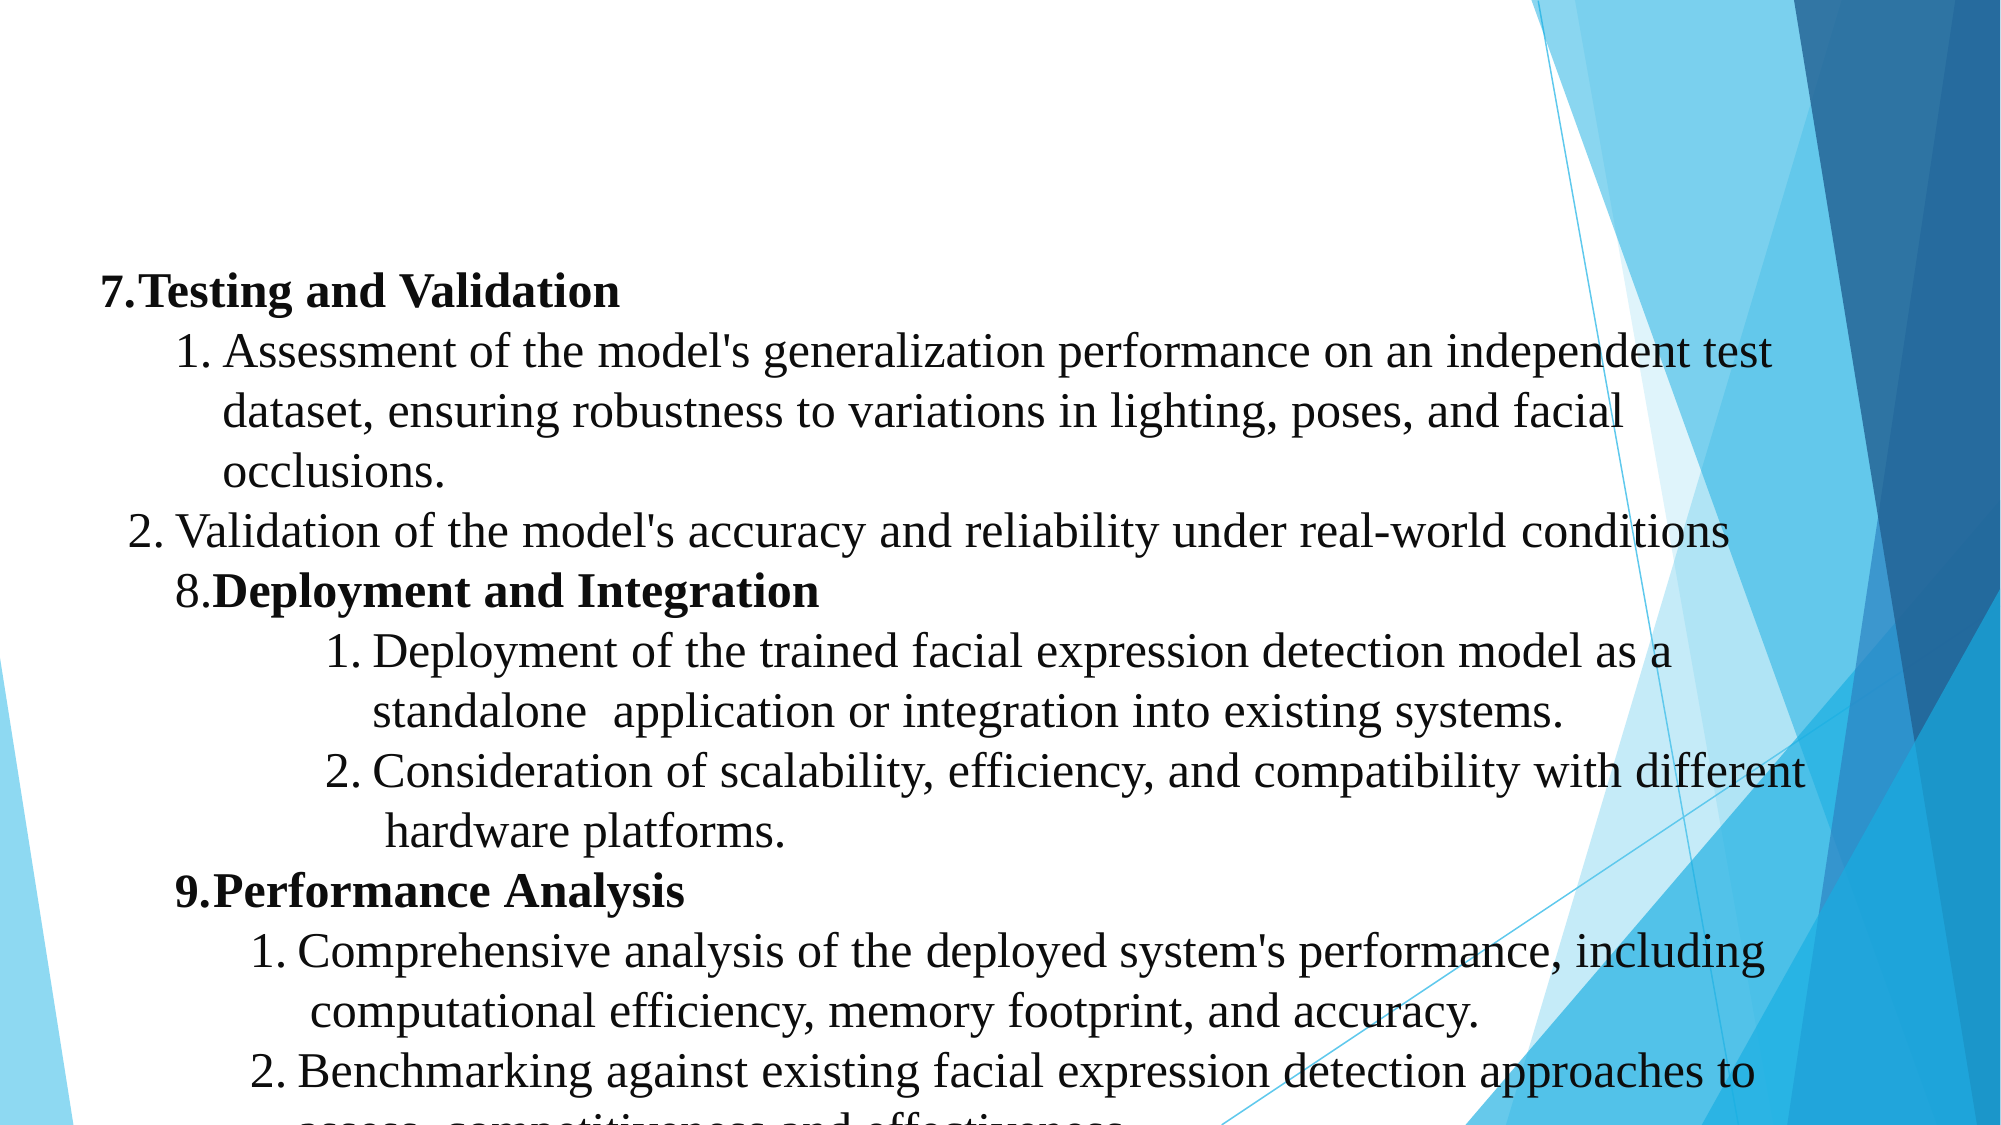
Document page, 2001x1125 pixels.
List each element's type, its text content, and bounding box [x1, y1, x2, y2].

text_box Testing and Validation Assessment of the model's generalization performance on an independent test dataset, ensuring robustness to variations in lighting, poses, and facial occlusions. Validation of the model's accuracy and reliability under real-world conditions 8.Deployment and Integration Deployment of the trained facial expression detection model as a standalone application or integration into existing systems. Consideration of scalability, efficiency, and compatibility with different hardware platforms. Performance Analysis Comprehensive analysis of the deployed system's performance, including computational efficiency, memory footprint, and accuracy. Benchmarking against existing facial expression detection approaches to assess competitiveness and effectiveness. [97, 254, 1897, 1125]
